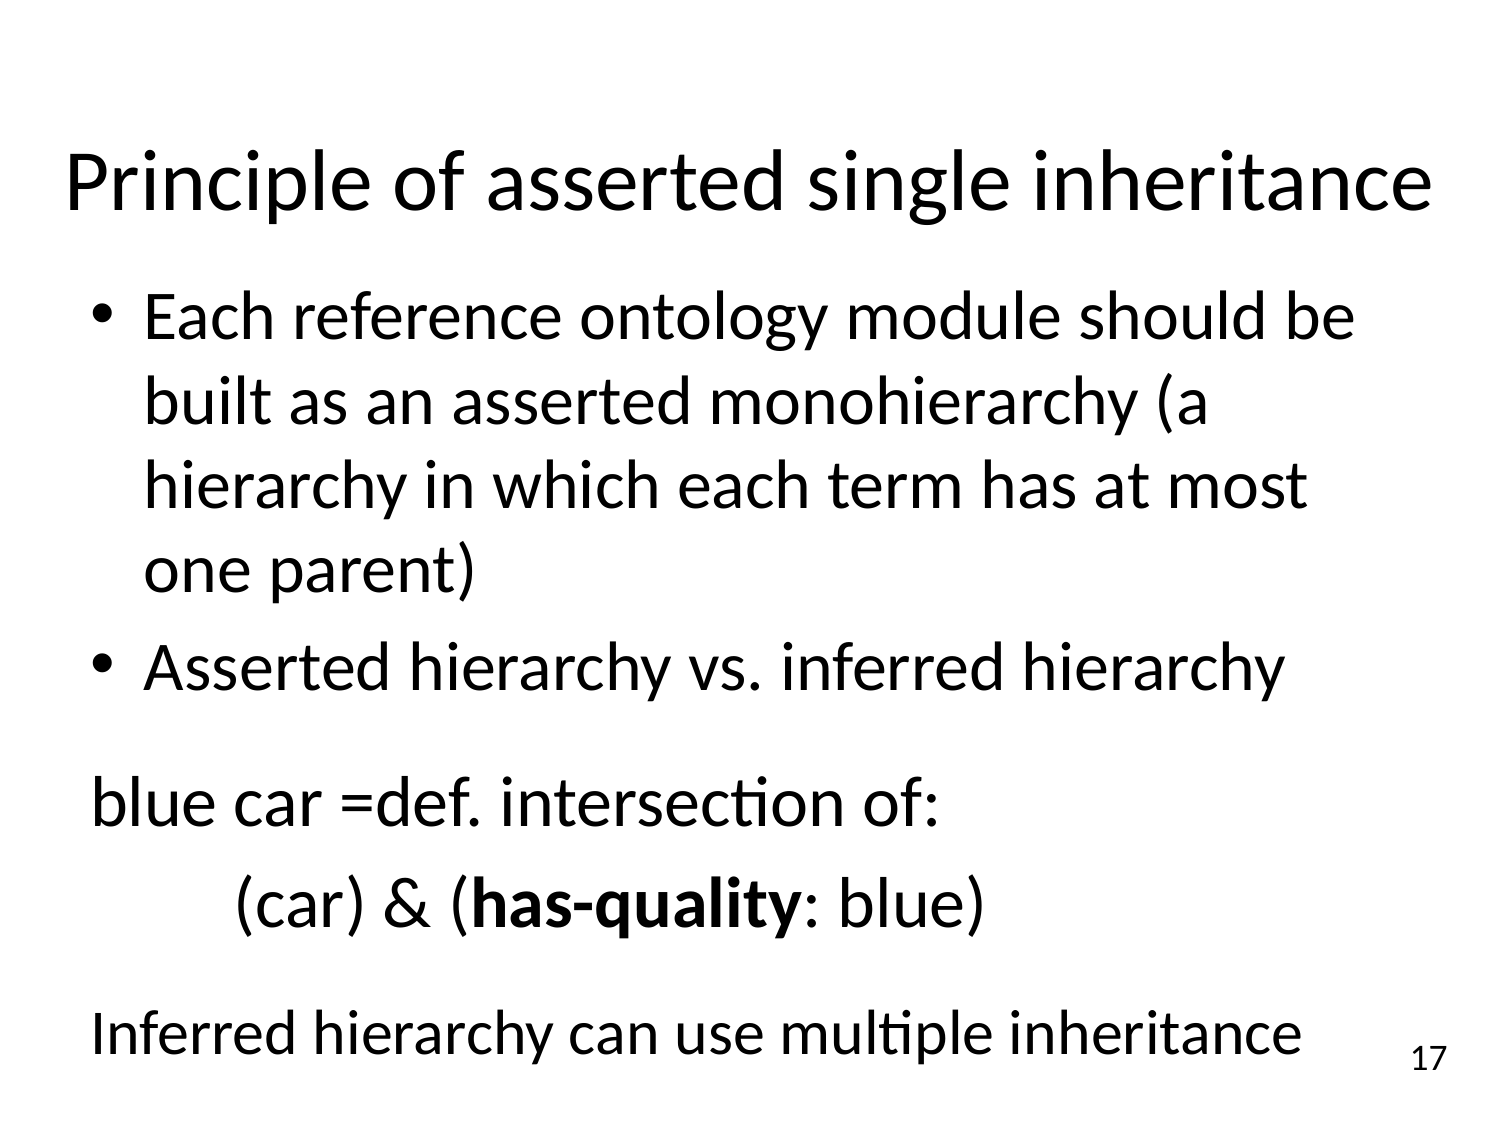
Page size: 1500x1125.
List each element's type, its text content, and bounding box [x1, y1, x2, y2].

slide_number 17 [1112, 1025, 1463, 1085]
title Principle of asserted single inheritance [37, 24, 1463, 325]
list Each reference ontology module should be built as an asserted monohierarchy (a hierarchy in which each term has at most one parent) Asserted hierarchy vs. inferred hierarchy blue car =def. intersection of: (car) & (has-quality: blue) Inferred hierarchy can use multiple inheritance [75, 262, 1425, 1075]
